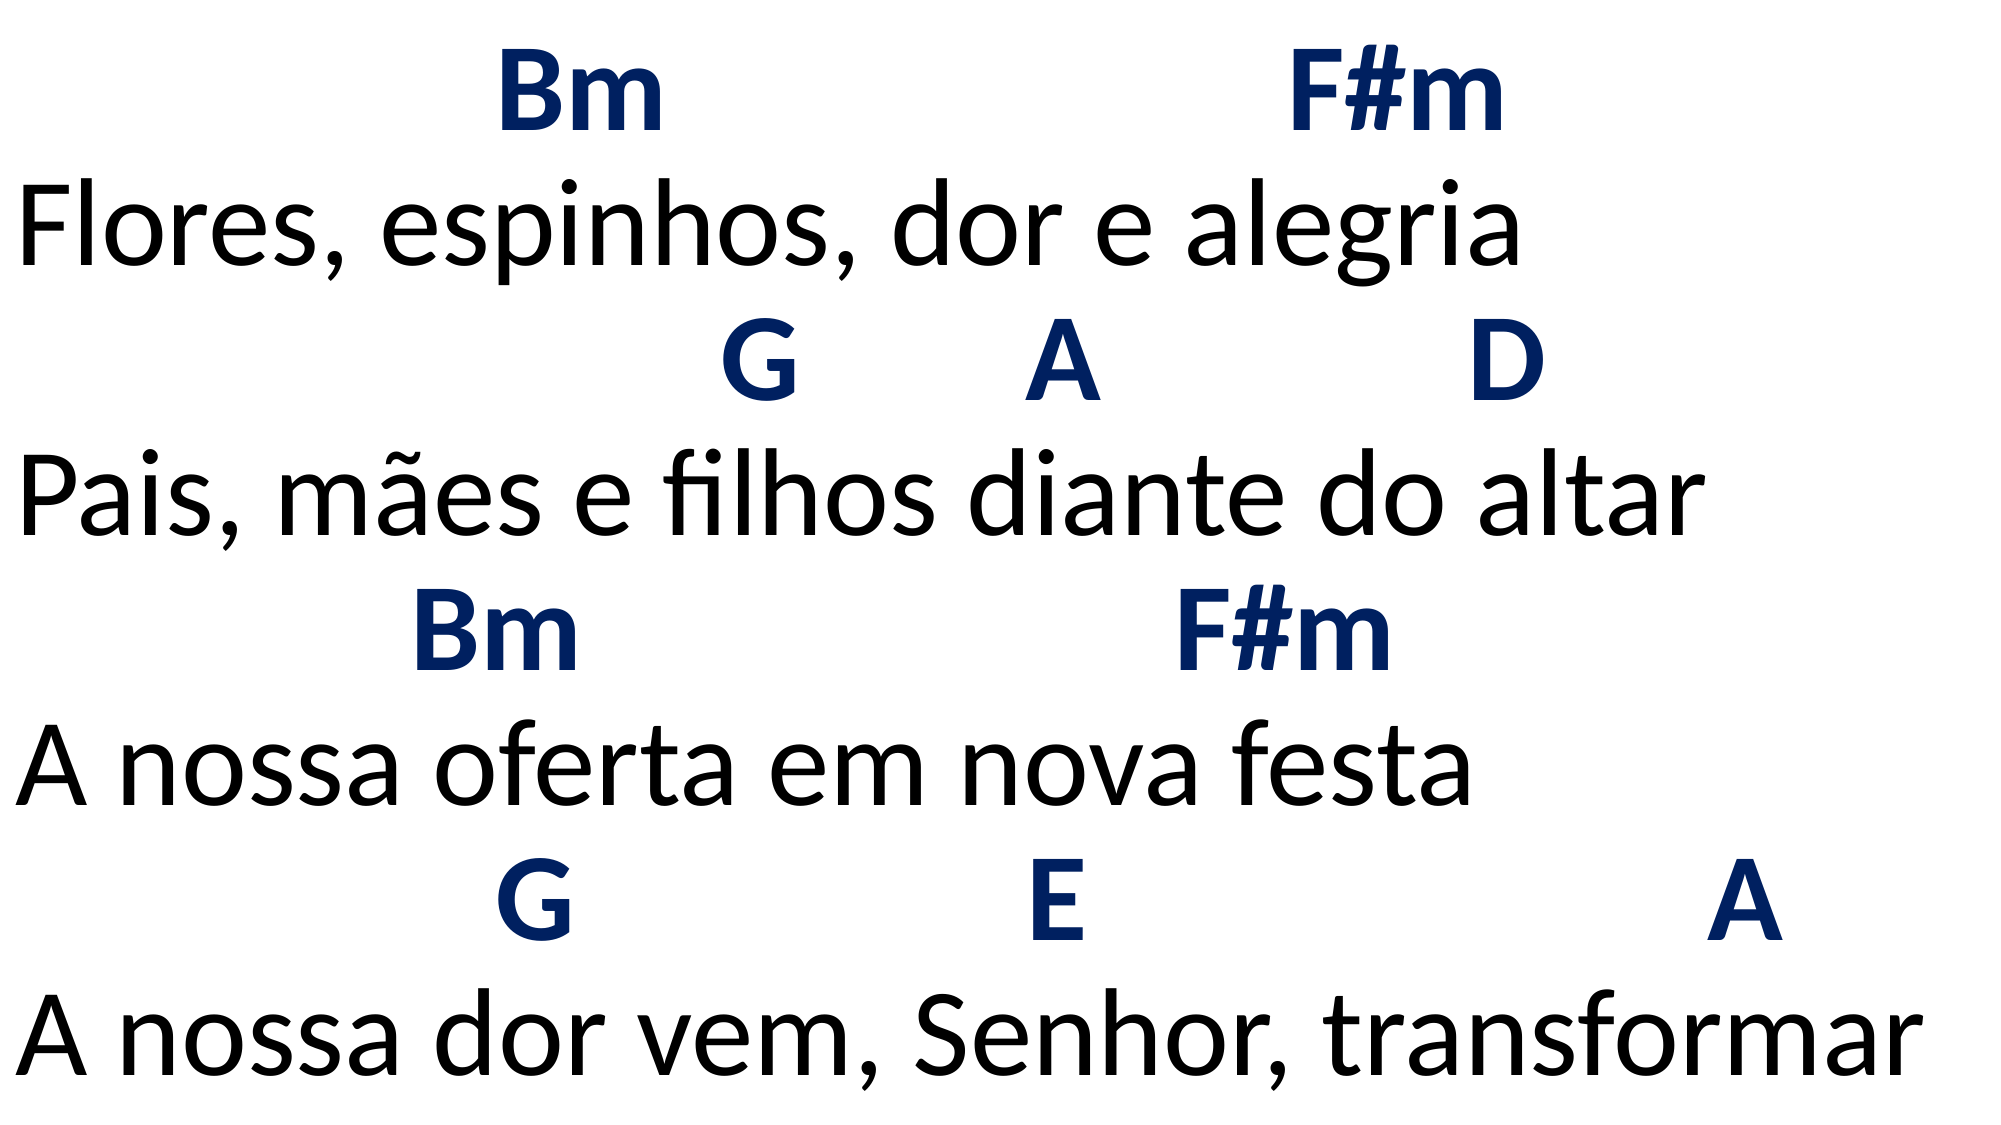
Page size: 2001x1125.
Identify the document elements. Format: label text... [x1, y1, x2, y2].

title Bm F#m Flores, espinhos, dor e alegria G A D Pais, mães e filhos diante do altar Bm F#m A nossa oferta em nova festa G E A A nossa dor vem, Senhor, transformar [0, 0, 2000, 1125]
